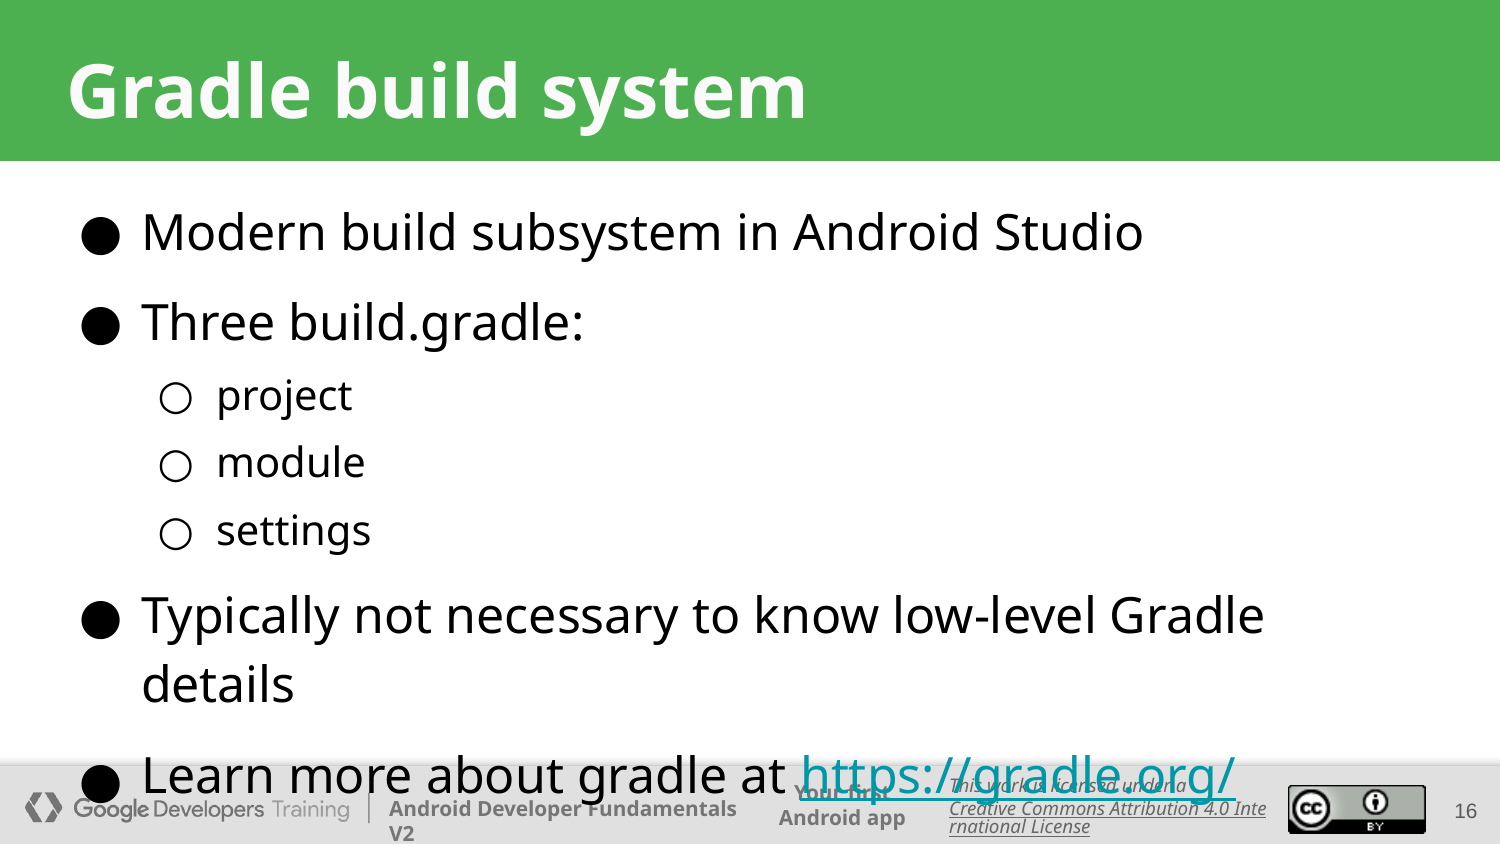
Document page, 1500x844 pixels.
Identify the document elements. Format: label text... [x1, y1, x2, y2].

picture [0, 161, 1500, 844]
list Modern build subsystem in Android Studio Three build.gradle: project module settings Typically not necessary to know low-level Gradle details Learn more about gradle at https://gradle.org/ [51, 176, 1449, 737]
title Gradle build system [51, 28, 1449, 122]
slide_number 16 [1402, 777, 1493, 842]
